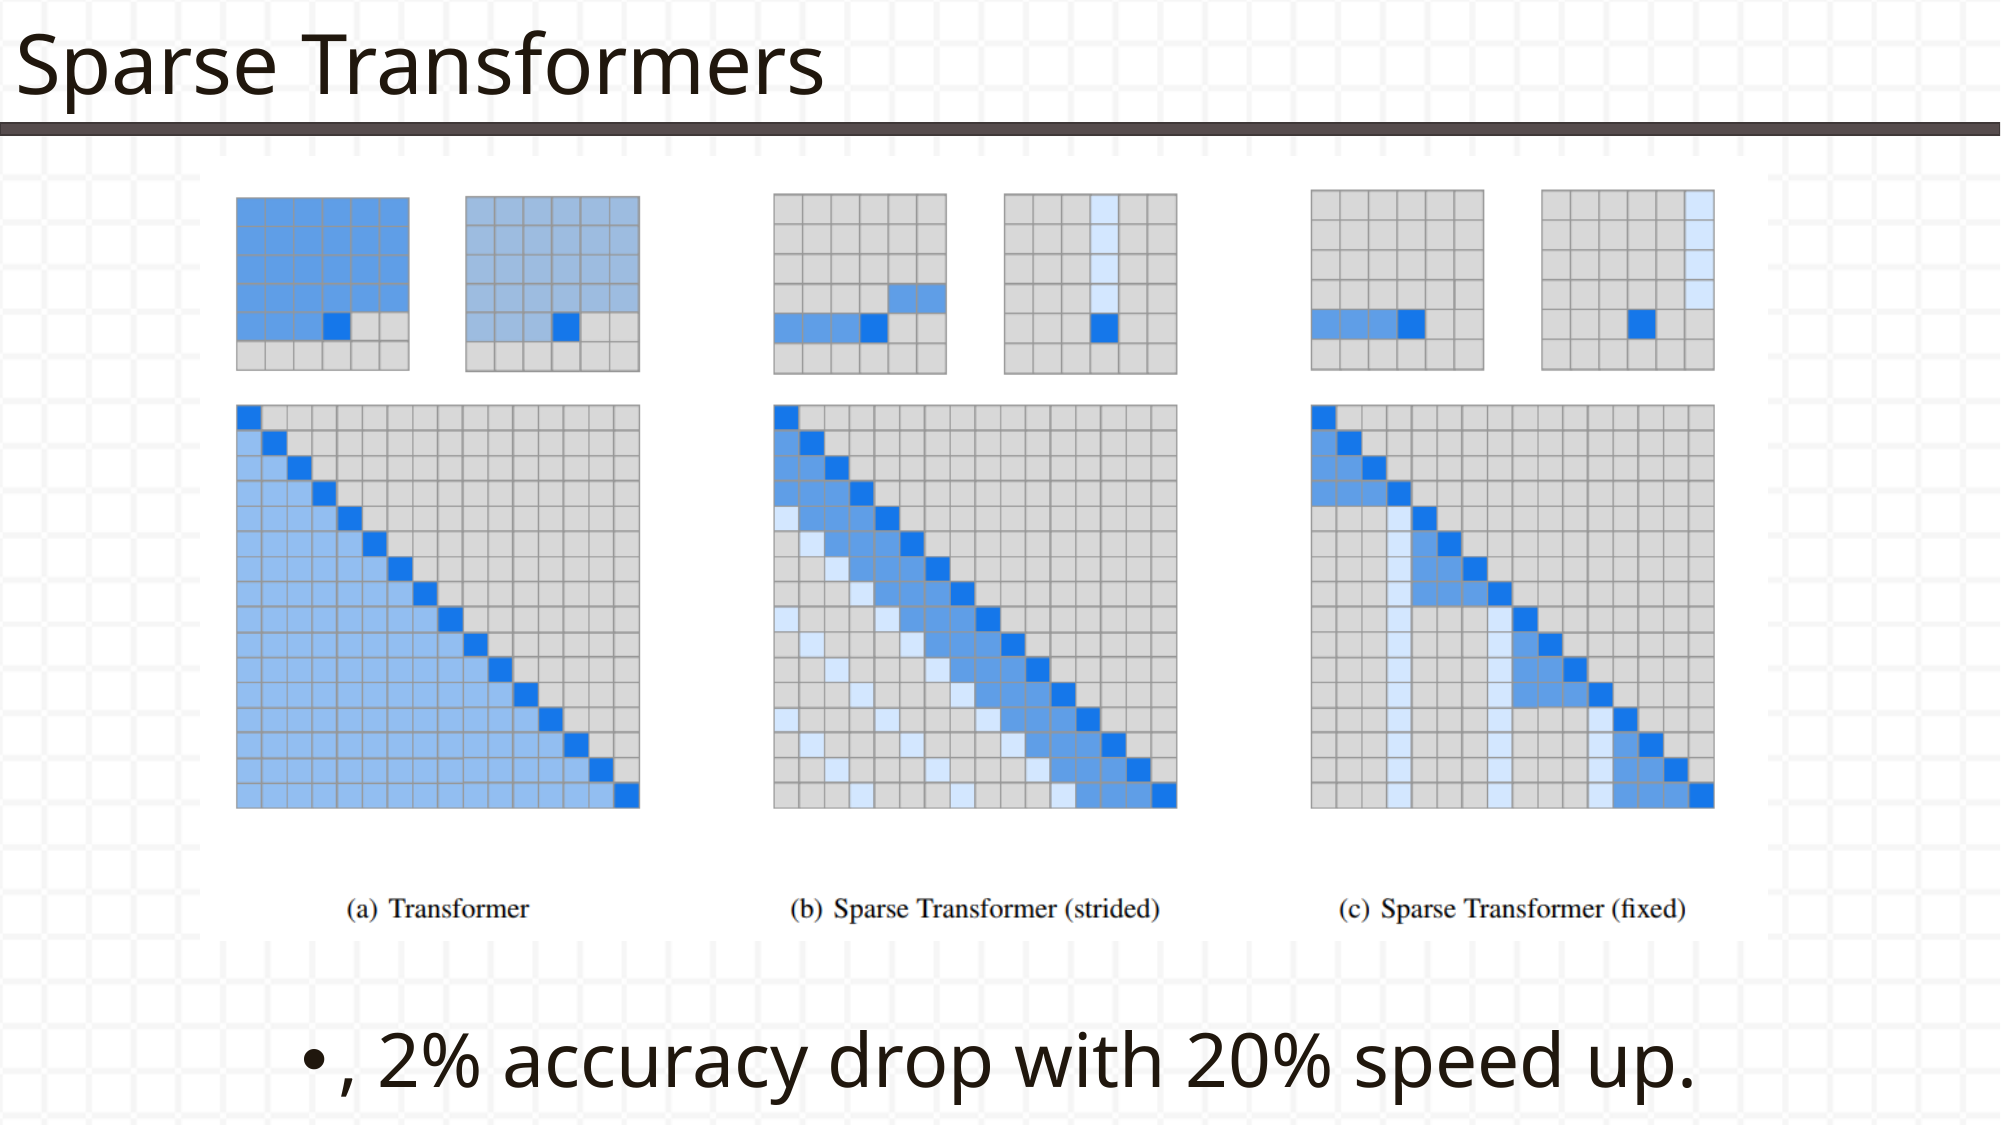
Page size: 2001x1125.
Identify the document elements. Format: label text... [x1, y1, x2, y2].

title Sparse Transformers [0, 0, 2000, 138]
picture [0, 136, 2001, 1125]
